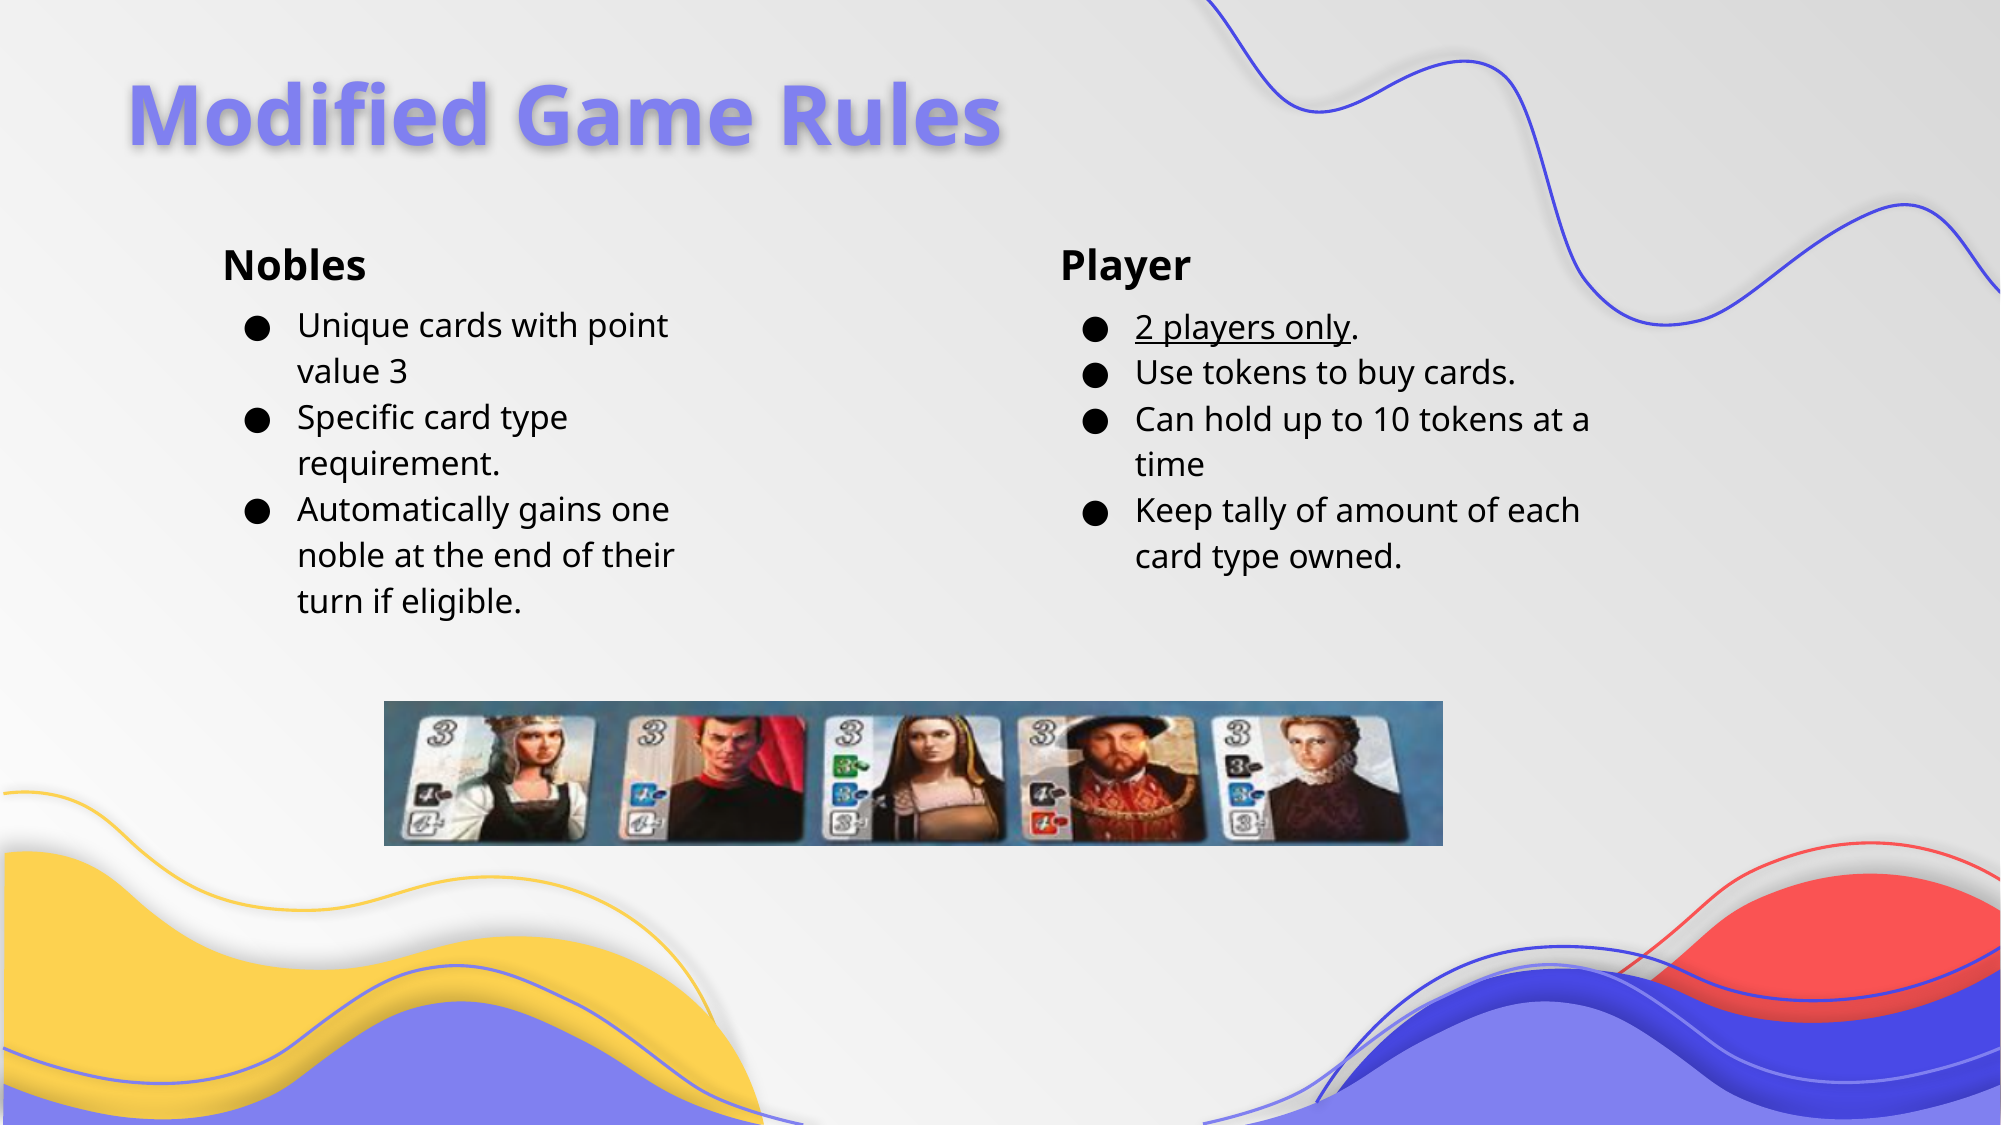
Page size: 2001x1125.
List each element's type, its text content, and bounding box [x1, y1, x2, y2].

picture [384, 701, 1443, 846]
subtitle Nobles [201, 211, 736, 278]
subtitle Player [1039, 211, 1574, 279]
list Unique cards with point value 3 Specific card type requirement. Automatically gains one noble at the end of their turn if eligible. [201, 278, 736, 416]
title Modified Game Rules [105, 42, 1895, 168]
list 2 players only. Use tokens to buy cards. Can hold up to 10 tokens at a time Keep tally of amount of each card type owned. [1039, 279, 1628, 417]
